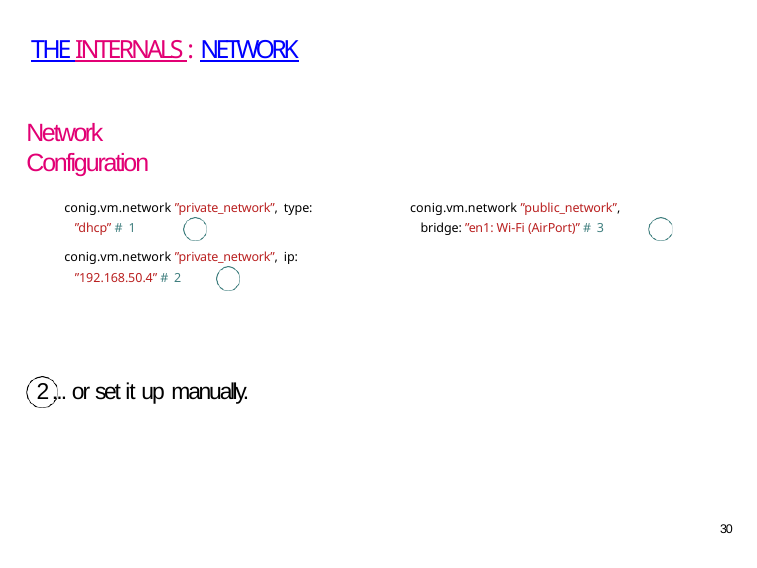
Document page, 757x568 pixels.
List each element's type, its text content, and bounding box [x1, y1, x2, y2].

text_box Network Configuration [24, 114, 232, 177]
text_box [648, 217, 673, 242]
title THE INTERNALS : NETWORK [29, 31, 319, 129]
text_box 2 ... or set it up manually. [34, 375, 252, 405]
text_box [26, 376, 58, 408]
text_box 30 [717, 520, 734, 536]
text_box [216, 285, 240, 291]
text_box conig.vm.network ”public_network”, bridge: ”en1: Wi-Fi (AirPort)” # 3 [408, 192, 667, 236]
text_box conig.vm.network ”private_network”, type: ”dhcp” # 1 conig.vm.network ”private_network”, ip: ”192.168.50.4” # 2 [62, 192, 323, 285]
